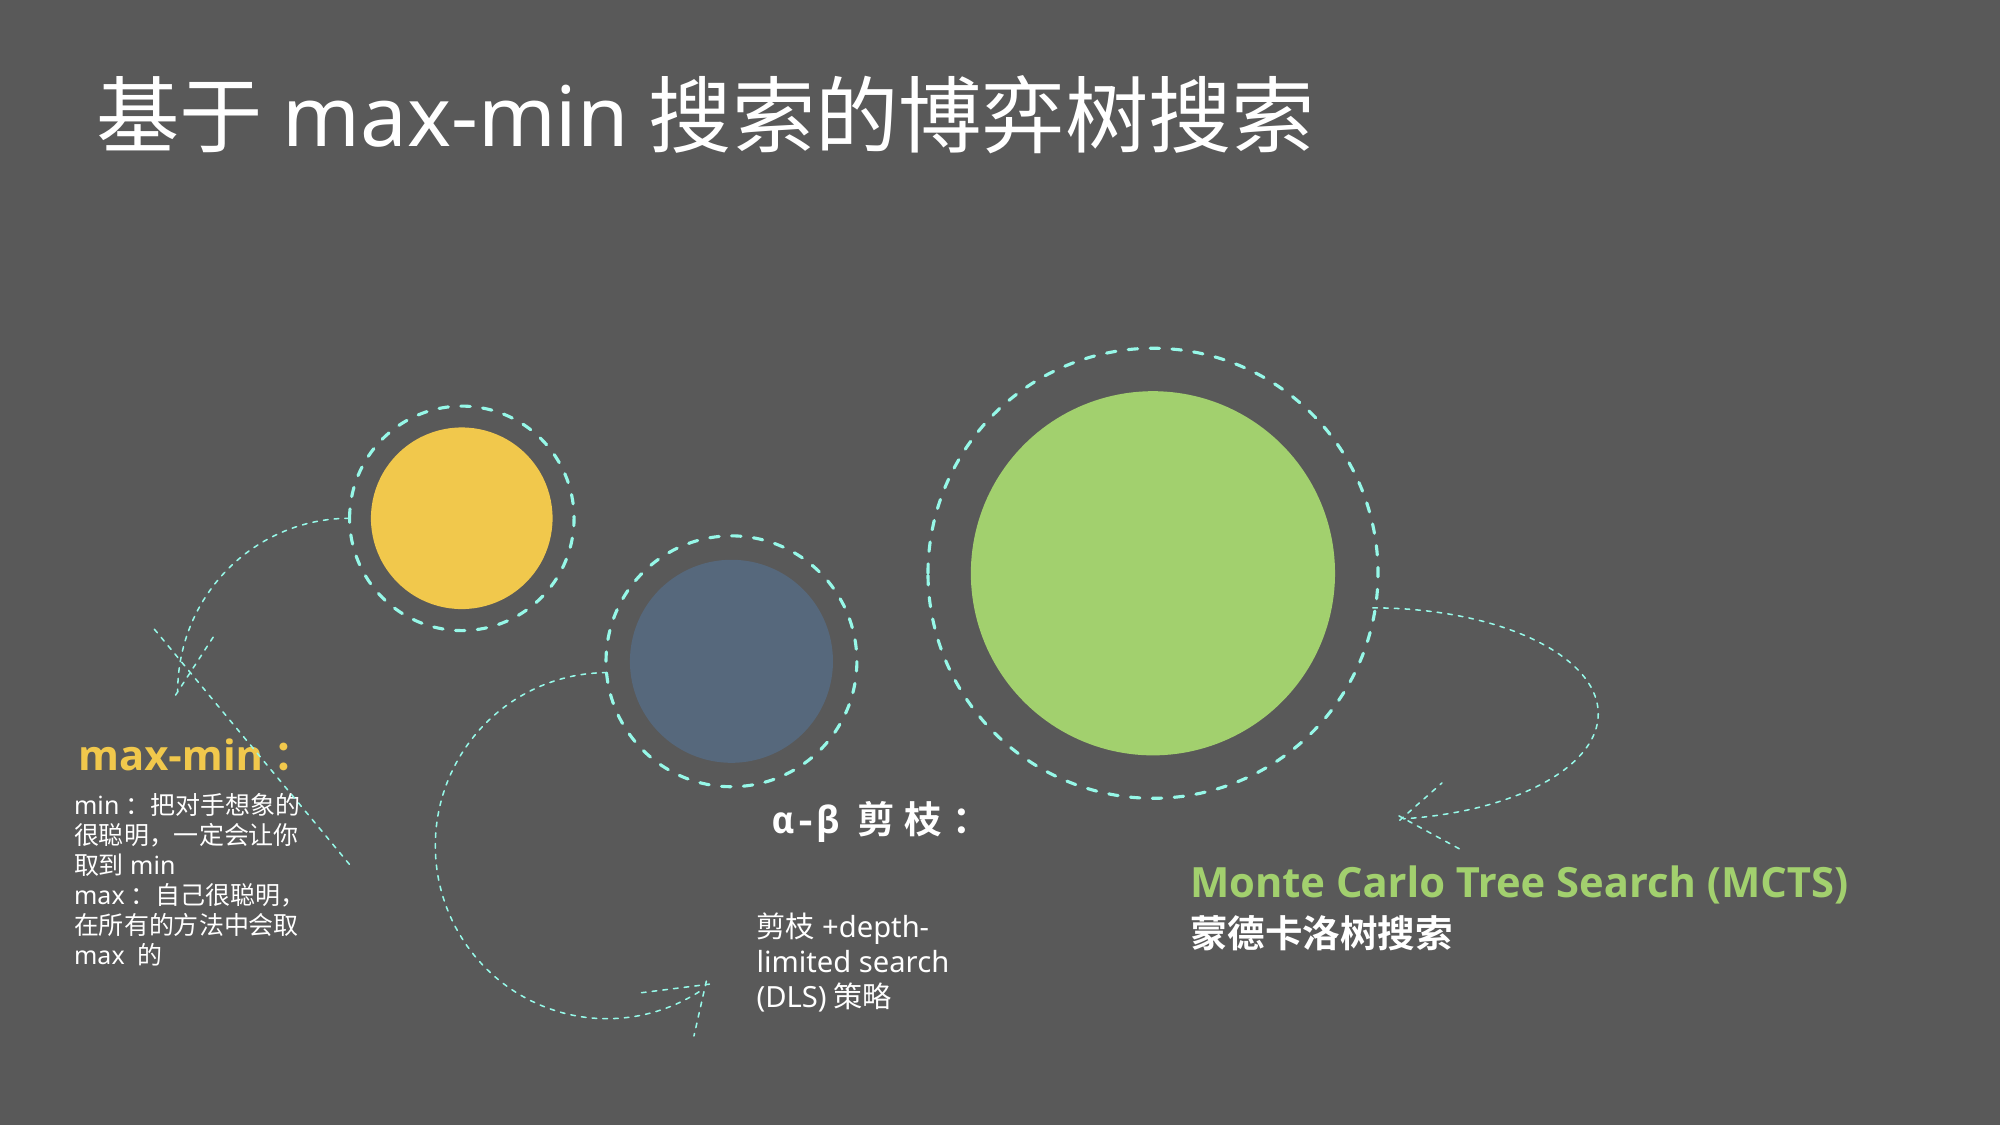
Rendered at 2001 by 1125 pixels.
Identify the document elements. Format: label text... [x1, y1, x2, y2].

text_box max-min： [63, 721, 330, 786]
text_box [348, 404, 576, 633]
text_box [1372, 607, 1600, 811]
text_box [604, 534, 859, 789]
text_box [649, 969, 718, 1021]
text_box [1392, 796, 1461, 848]
text_box [190, 517, 351, 692]
text_box α-β剪枝： [757, 788, 967, 848]
text_box 剪枝+depth-limited search (DLS)策略 [741, 901, 1017, 1022]
text_box [369, 425, 555, 611]
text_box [152, 626, 214, 698]
text_box 基于max-min搜索的博弈树搜索 [81, 55, 1330, 171]
text_box [969, 389, 1337, 757]
text_box min：把对手想象的很聪明，一定会让你取到min max：自己很聪明，在所有的方法中会取 max 的 [59, 782, 335, 1007]
text_box [926, 346, 1380, 800]
text_box [434, 671, 686, 1020]
text_box [628, 558, 835, 765]
text_box Monte Carlo Tree Search (MCTS) 蒙德卡洛树搜索 [1175, 848, 1864, 964]
